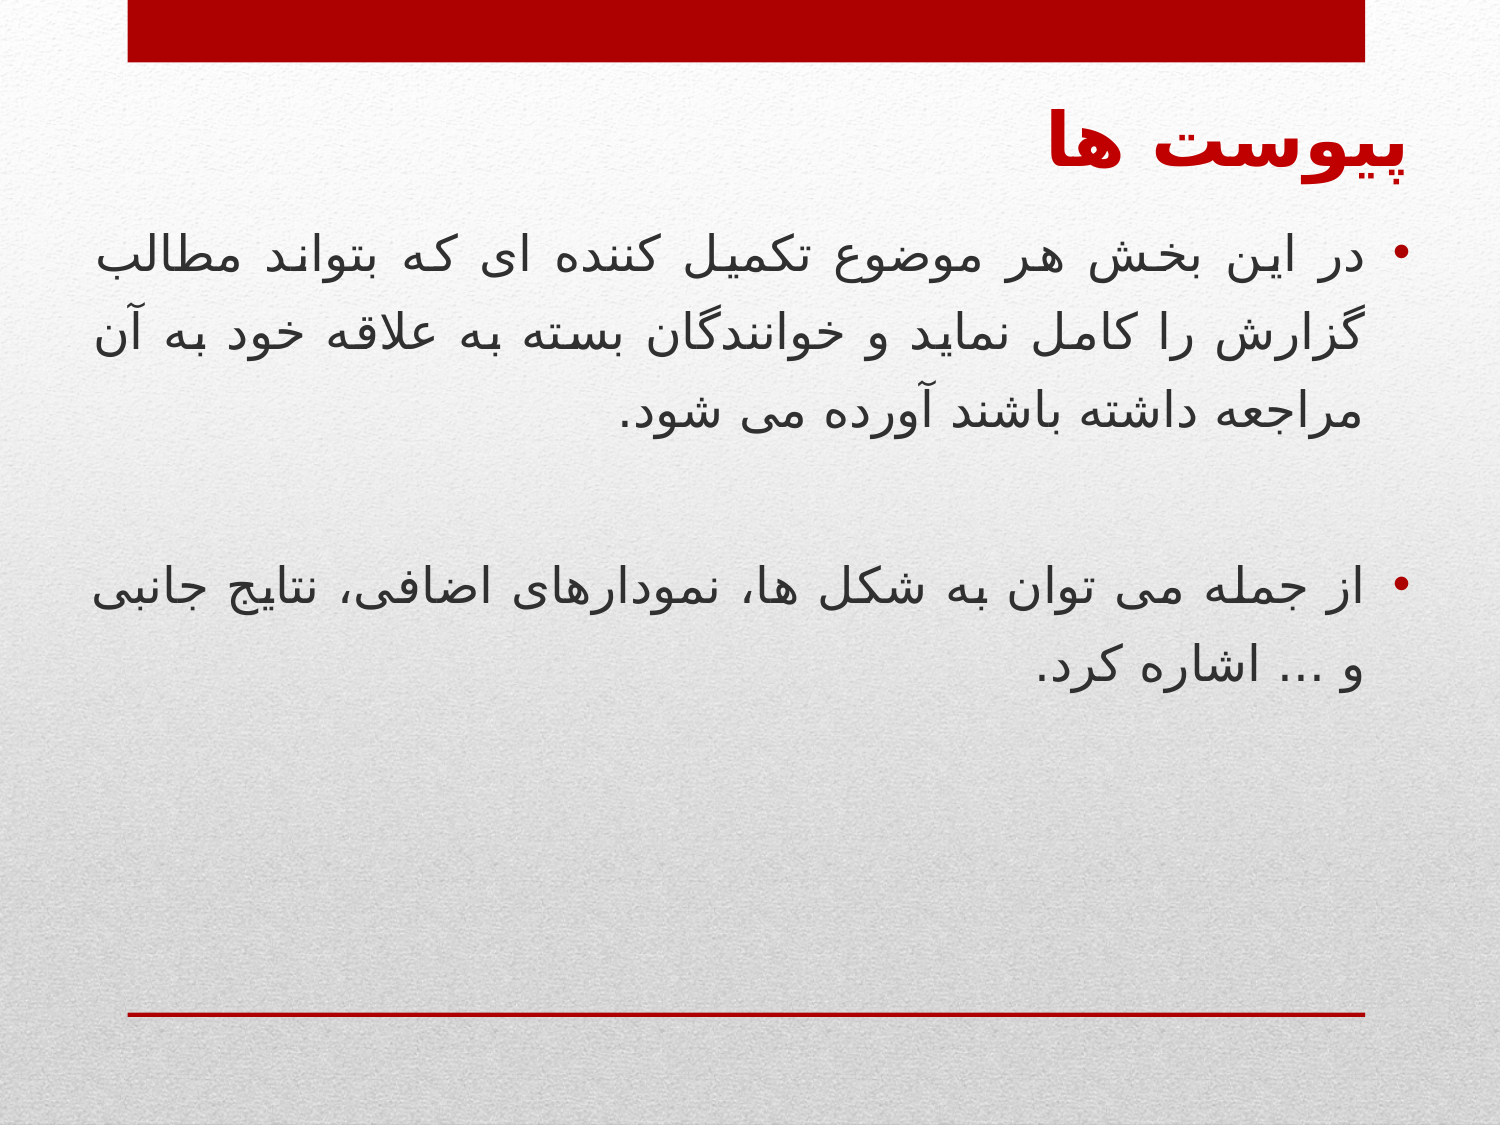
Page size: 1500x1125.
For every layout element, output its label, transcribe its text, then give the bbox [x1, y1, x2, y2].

text_box پیوست ها [74, 66, 1425, 179]
text_box در این بخش هر موضوع تکمیل کننده ای که بتواند مطالب گزارش را کامل نماید و خوانندگان بسته به علاقه خود به آن مراجعه داشته باشند آورده می شود. از جمله می توان به شکل ها، نمودارهای اضافی، نتایج جانبی و ... اشاره کرد. [74, 196, 1425, 1005]
